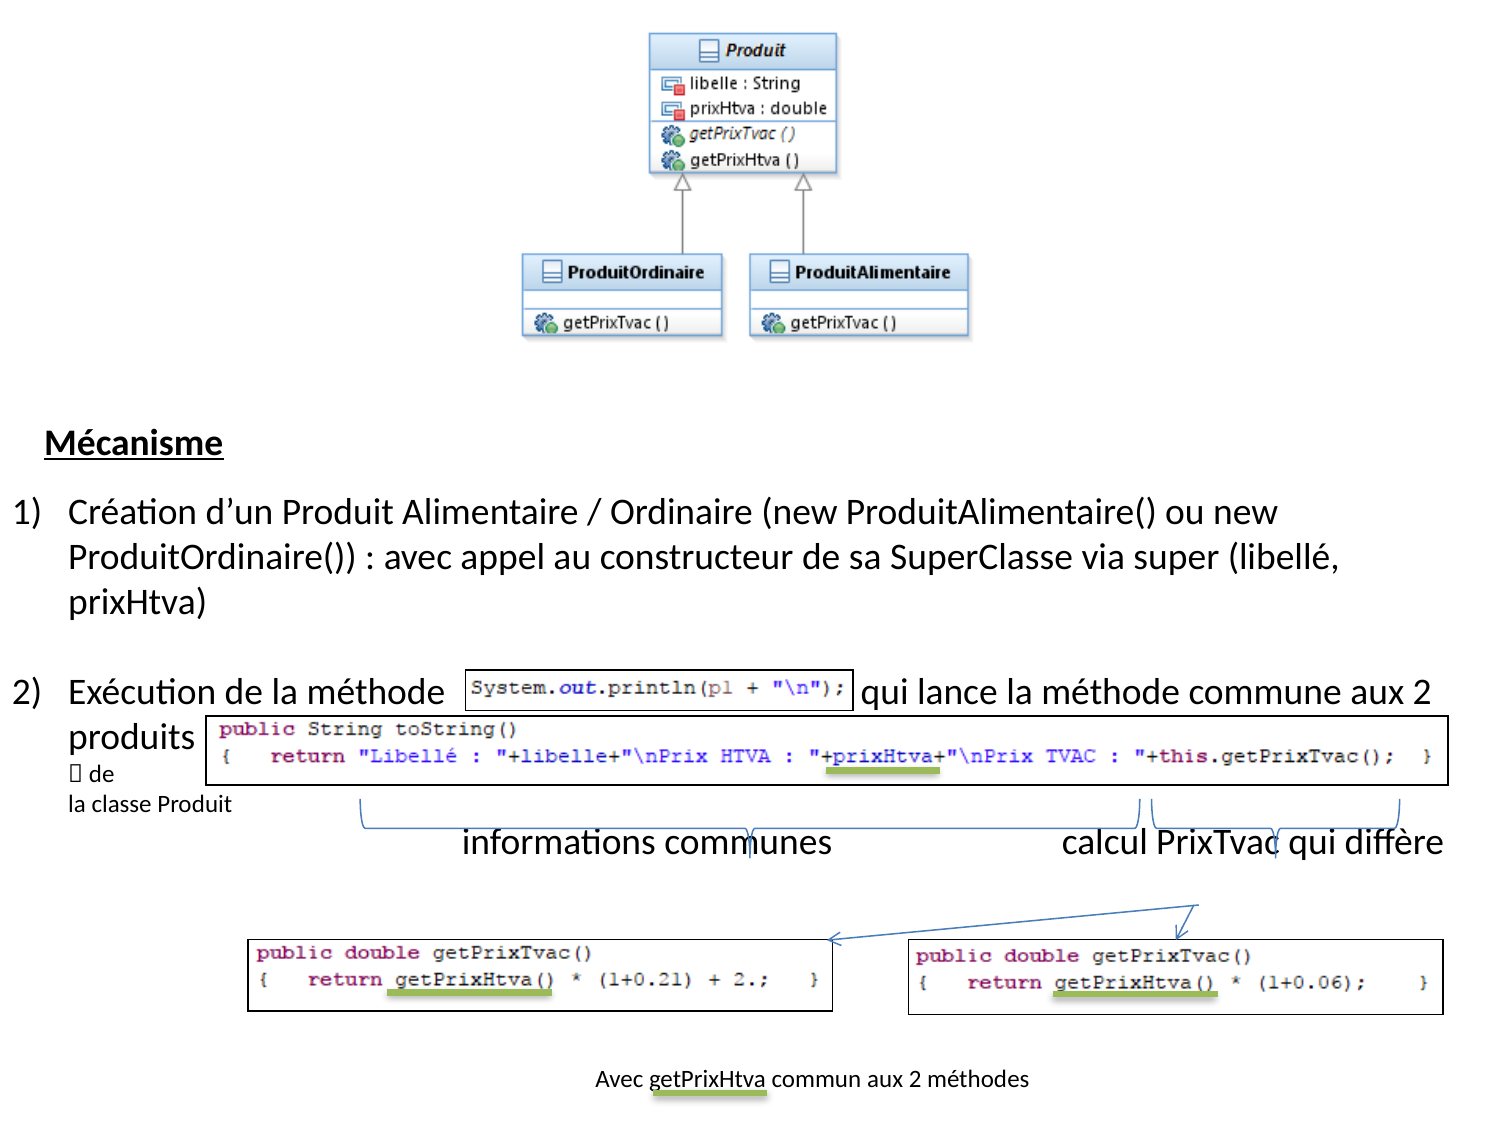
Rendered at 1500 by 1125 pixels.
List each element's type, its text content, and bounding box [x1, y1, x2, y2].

picture [206, 716, 1448, 785]
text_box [1195, 904, 1200, 941]
text_box Création d’un Produit Alimentaire / Ordinaire (new ProduitAlimentaire() ou new ProduitOrdinaire()) : avec appel au constructeur de sa SuperClasse via super (libellé, prixHtva) Exécution de la méthode qui lance la méthode commune aux 2 produits  de la classe Produit informations communes calcul PrixTvac qui diffère [0, 479, 1498, 915]
text_box [1150, 798, 1401, 859]
text_box Mécanisme [29, 410, 561, 471]
picture [248, 939, 832, 1011]
picture [508, 18, 991, 360]
text_box Avec getPrixHtva commun aux 2 méthodes [580, 1055, 1278, 1100]
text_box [1175, 904, 1195, 941]
text_box [359, 798, 1141, 859]
picture [466, 670, 853, 710]
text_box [826, 904, 1174, 941]
picture [909, 939, 1443, 1014]
